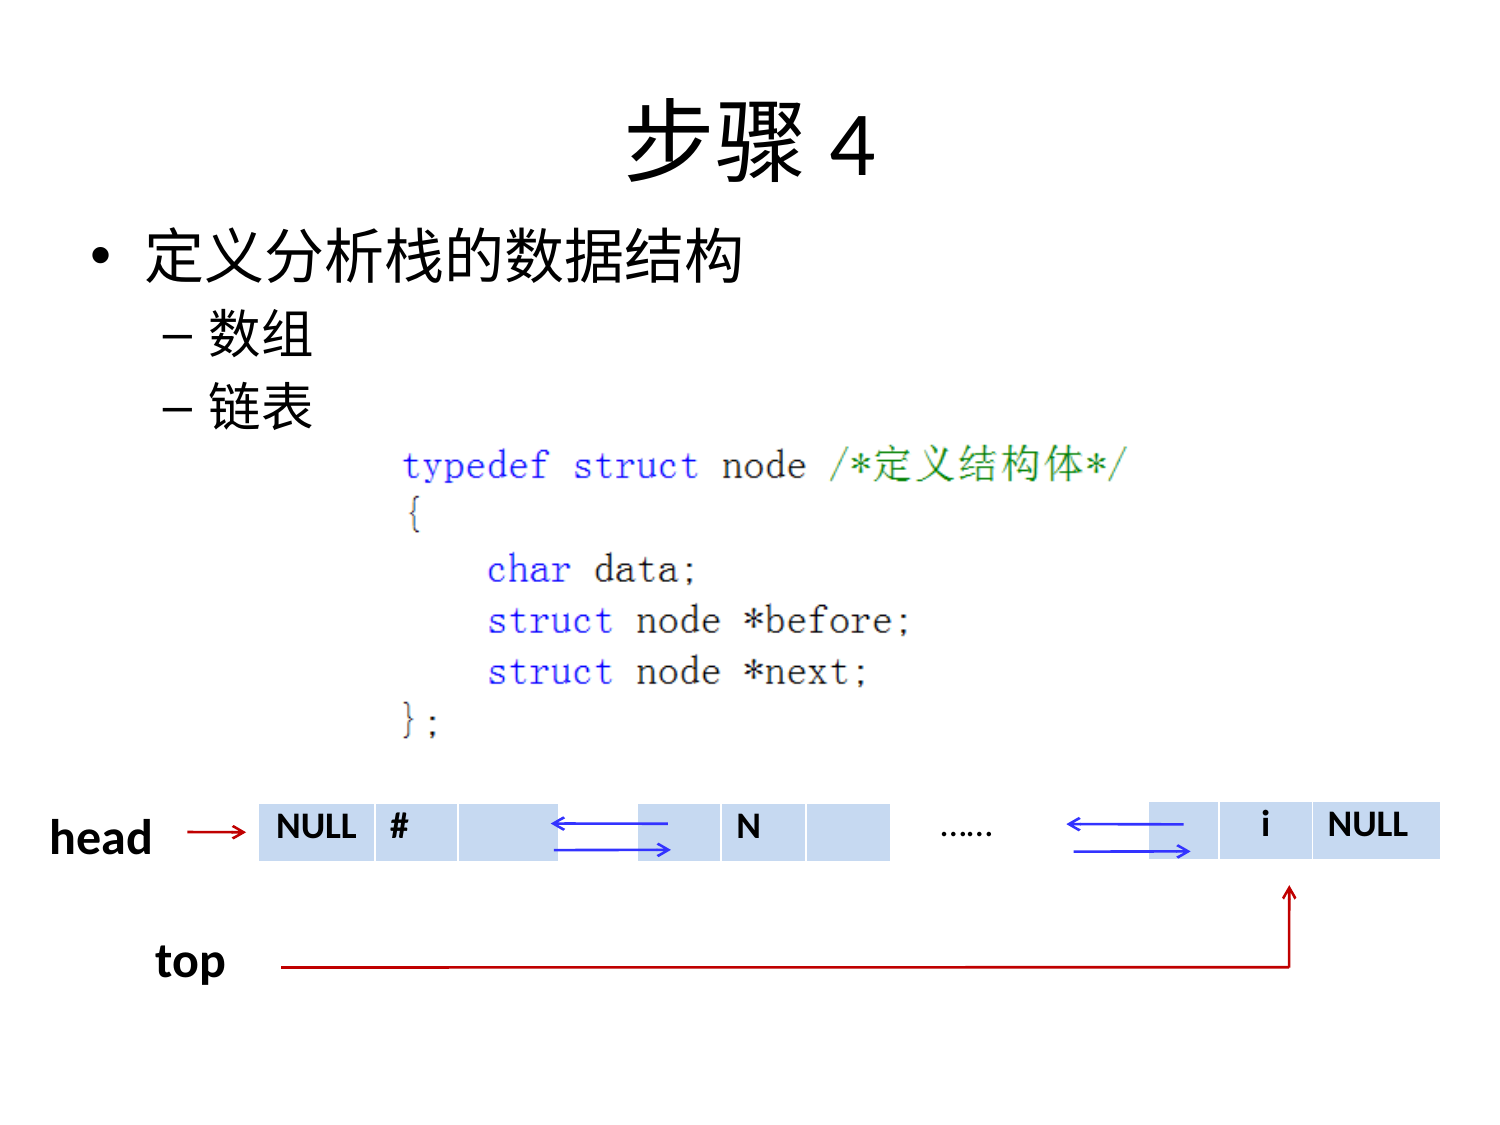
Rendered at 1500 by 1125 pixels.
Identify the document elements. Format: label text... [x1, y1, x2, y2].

list 定义分析栈的数据结构 数组 链表 [75, 210, 1383, 446]
text_box head [35, 796, 200, 872]
text_box …… [925, 791, 1102, 852]
table_header i [1220, 802, 1312, 859]
table_header # [376, 804, 457, 861]
table_header NULL [259, 804, 374, 861]
table_header [459, 804, 558, 861]
text_box top [140, 920, 282, 996]
table_header [807, 804, 890, 861]
picture [395, 437, 1142, 751]
table_header [1149, 802, 1218, 859]
table_header N [722, 804, 805, 861]
table_header [638, 804, 720, 861]
table_header NULL [1313, 802, 1440, 859]
title 步骤4 [75, 45, 1425, 233]
